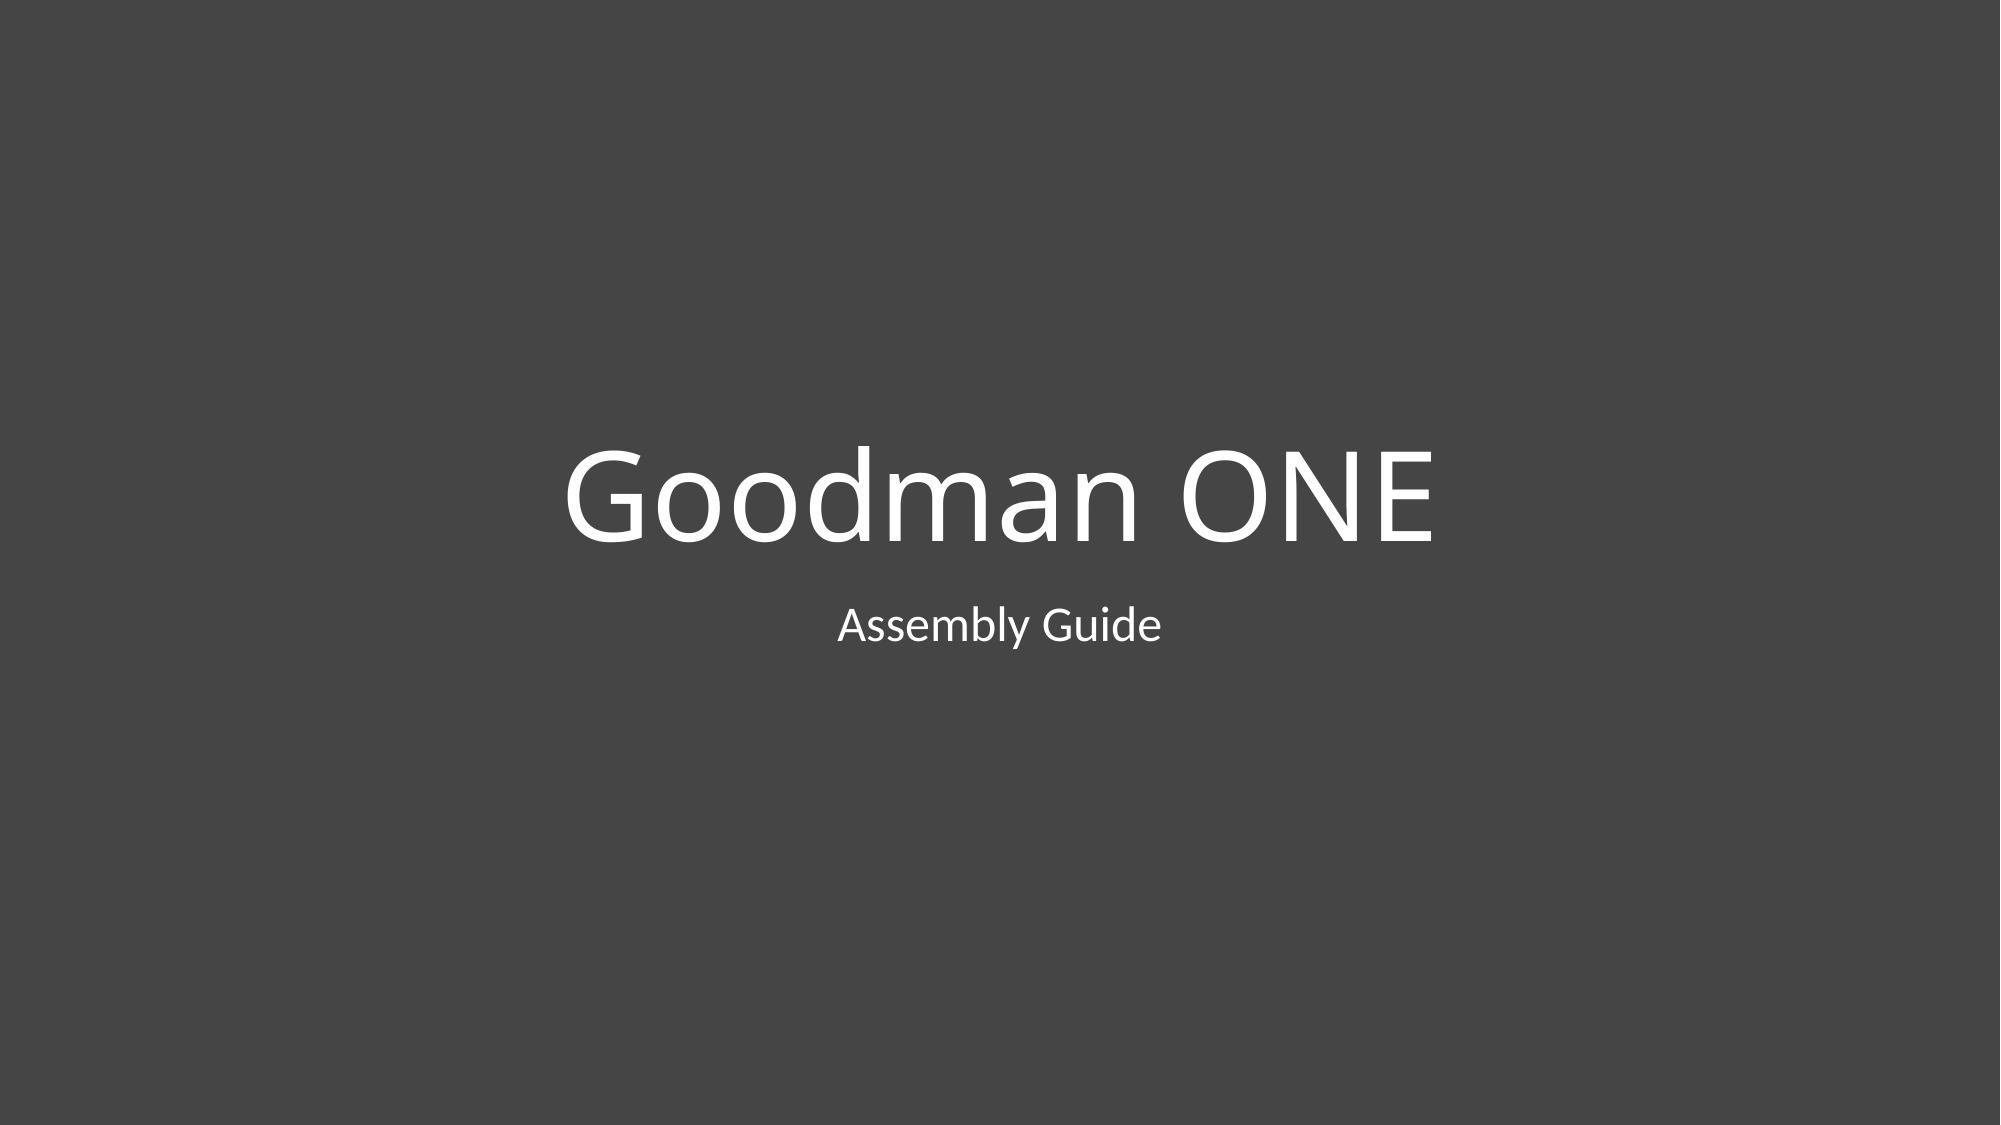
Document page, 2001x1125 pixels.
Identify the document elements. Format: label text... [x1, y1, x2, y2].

title Goodman ONE [249, 184, 1750, 576]
subtitle Assembly Guide [249, 590, 1750, 863]
